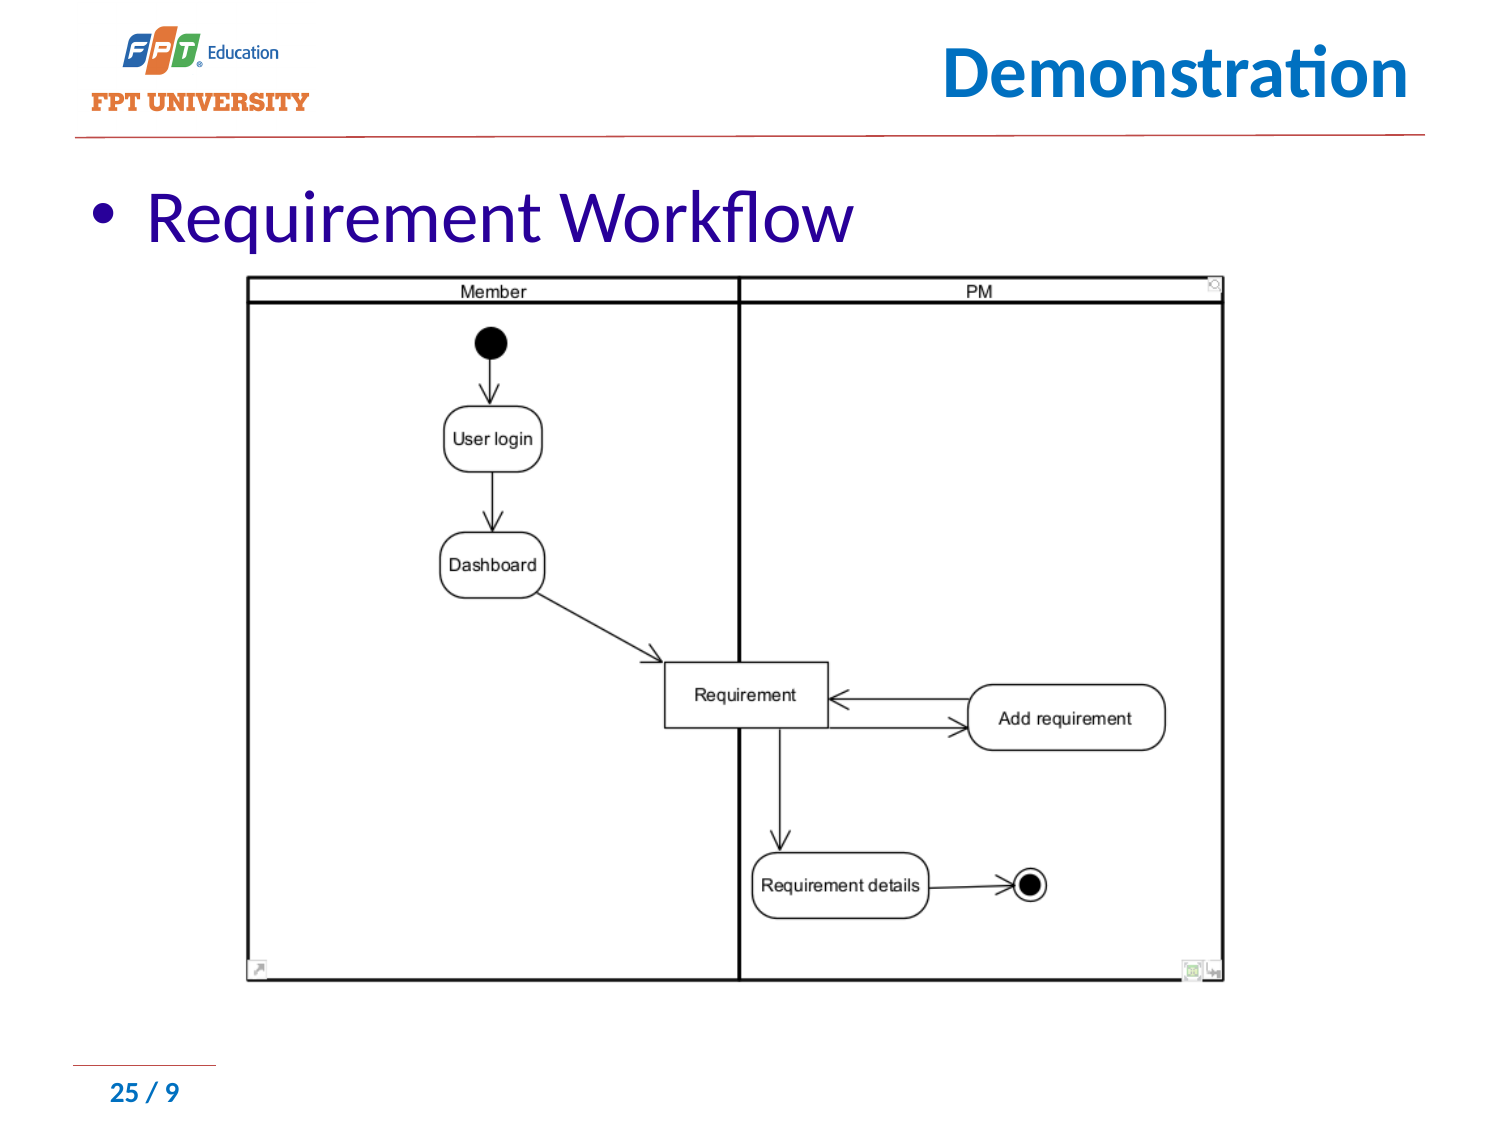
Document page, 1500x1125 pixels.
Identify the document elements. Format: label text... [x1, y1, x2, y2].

picture [156, 256, 1284, 1020]
list Requirement Workflow [75, 160, 1425, 1047]
picture [77, 2, 315, 133]
title Demonstration [315, 0, 1425, 135]
